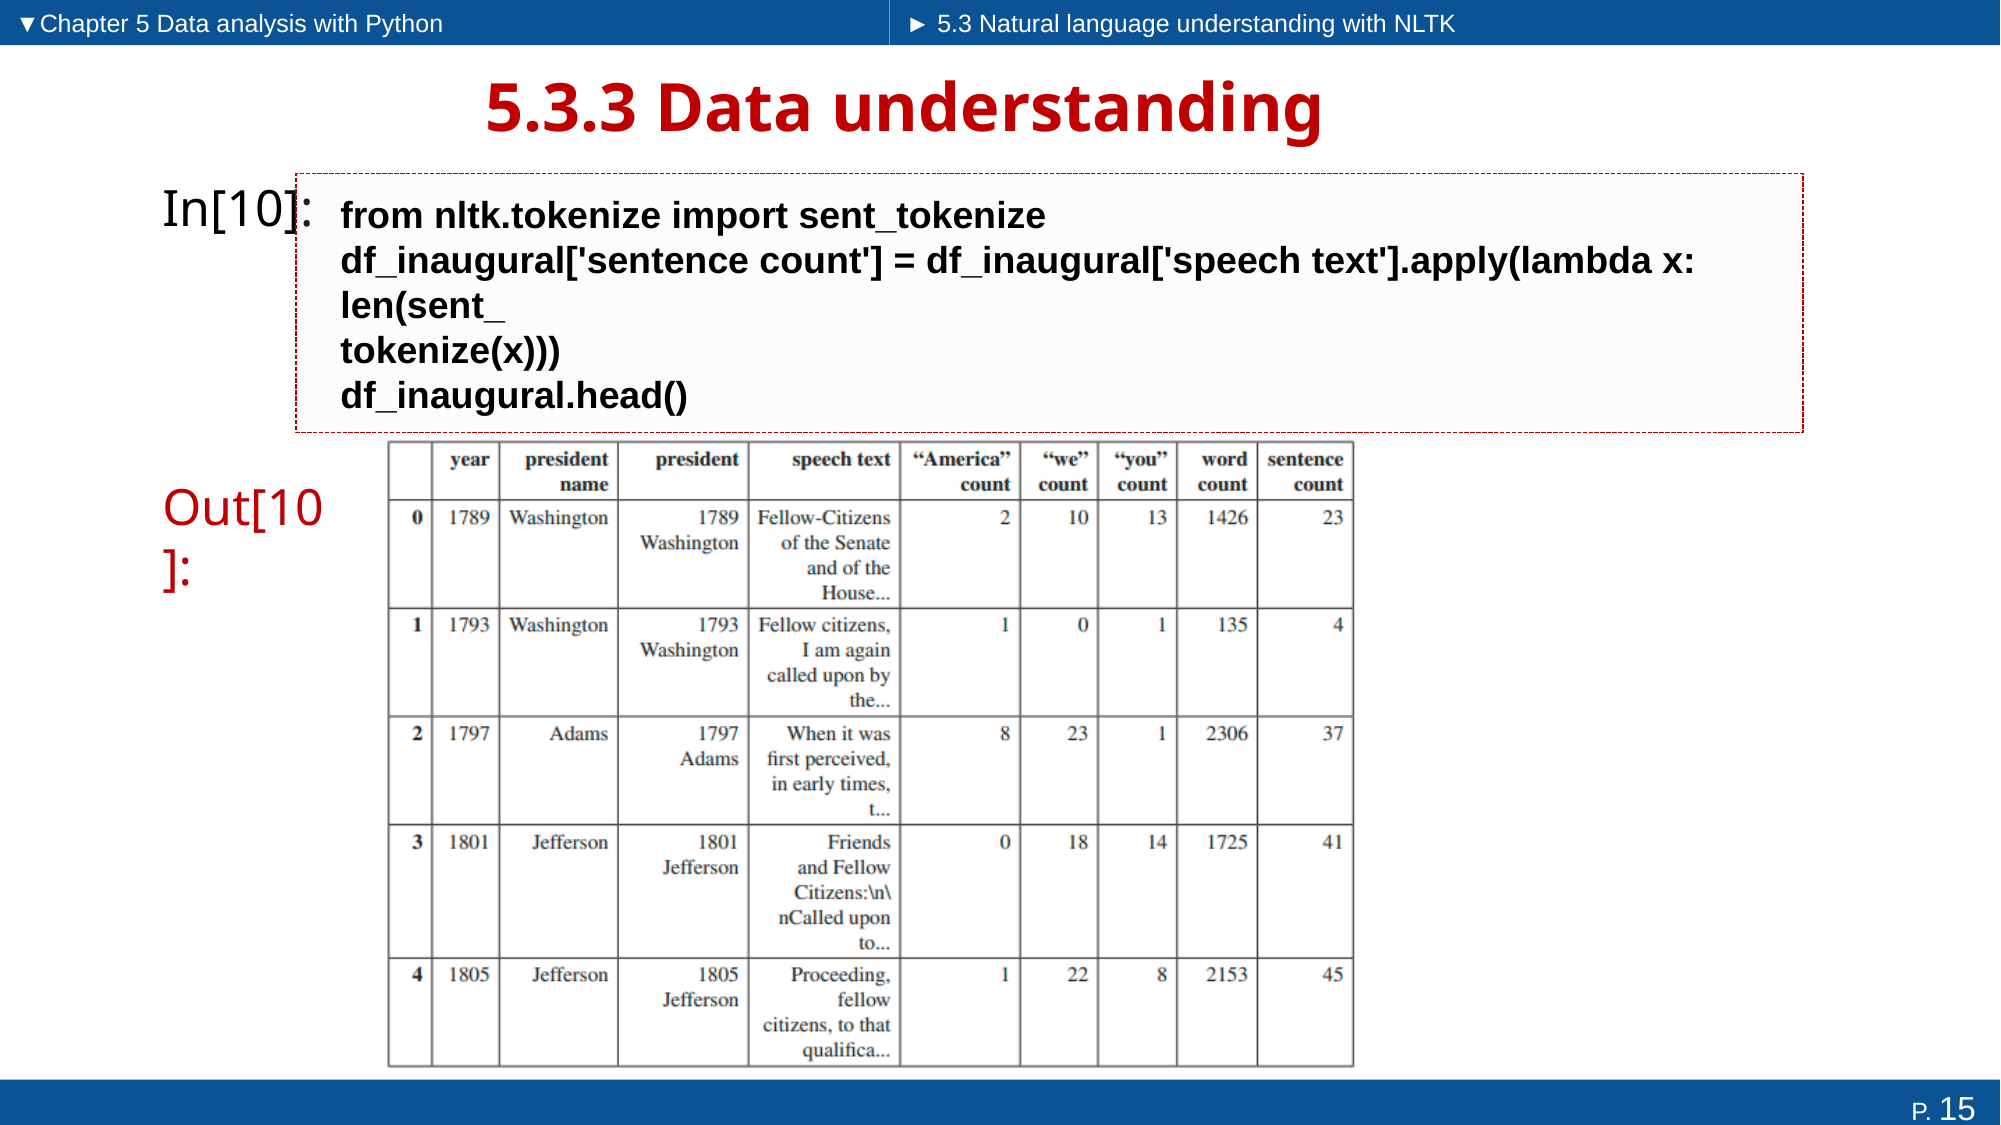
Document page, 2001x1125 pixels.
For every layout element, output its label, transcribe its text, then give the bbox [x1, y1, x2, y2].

list ▼Chapter 5 Data analysis with Python [0, 0, 725, 43]
list ► 5.3 Natural language understanding with NLTK [890, 0, 1485, 54]
text_box Out[10]: [147, 467, 350, 603]
title 5.3.3 Data understanding [101, 37, 1710, 173]
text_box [147, 168, 1804, 433]
picture [385, 438, 1360, 1072]
